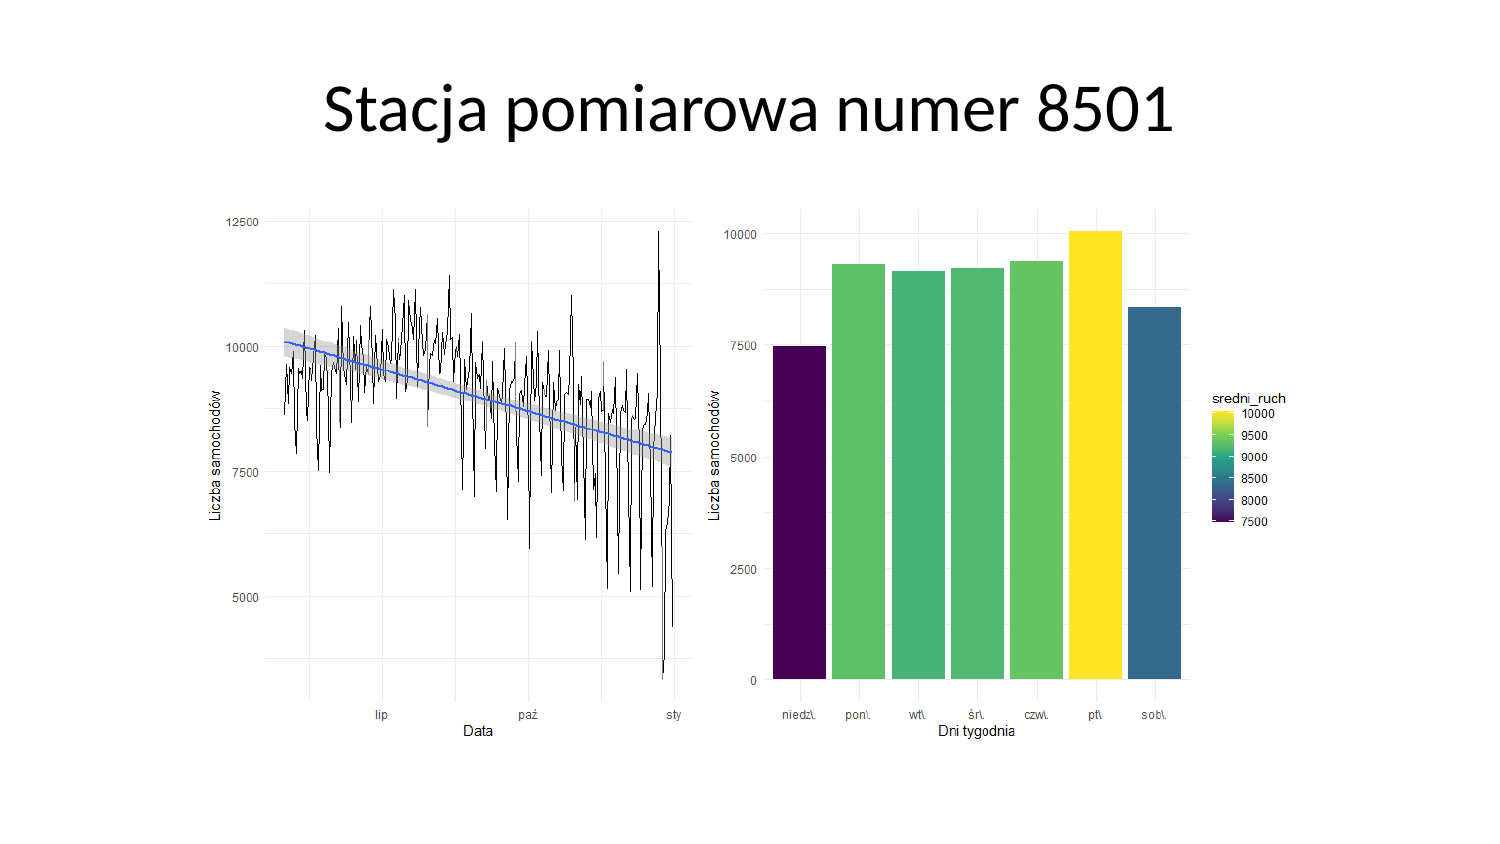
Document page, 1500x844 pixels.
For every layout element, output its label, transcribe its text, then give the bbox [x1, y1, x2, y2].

title Stacja pomiarowa numer 8501 [75, 33, 1425, 175]
picture [193, 195, 1307, 753]
